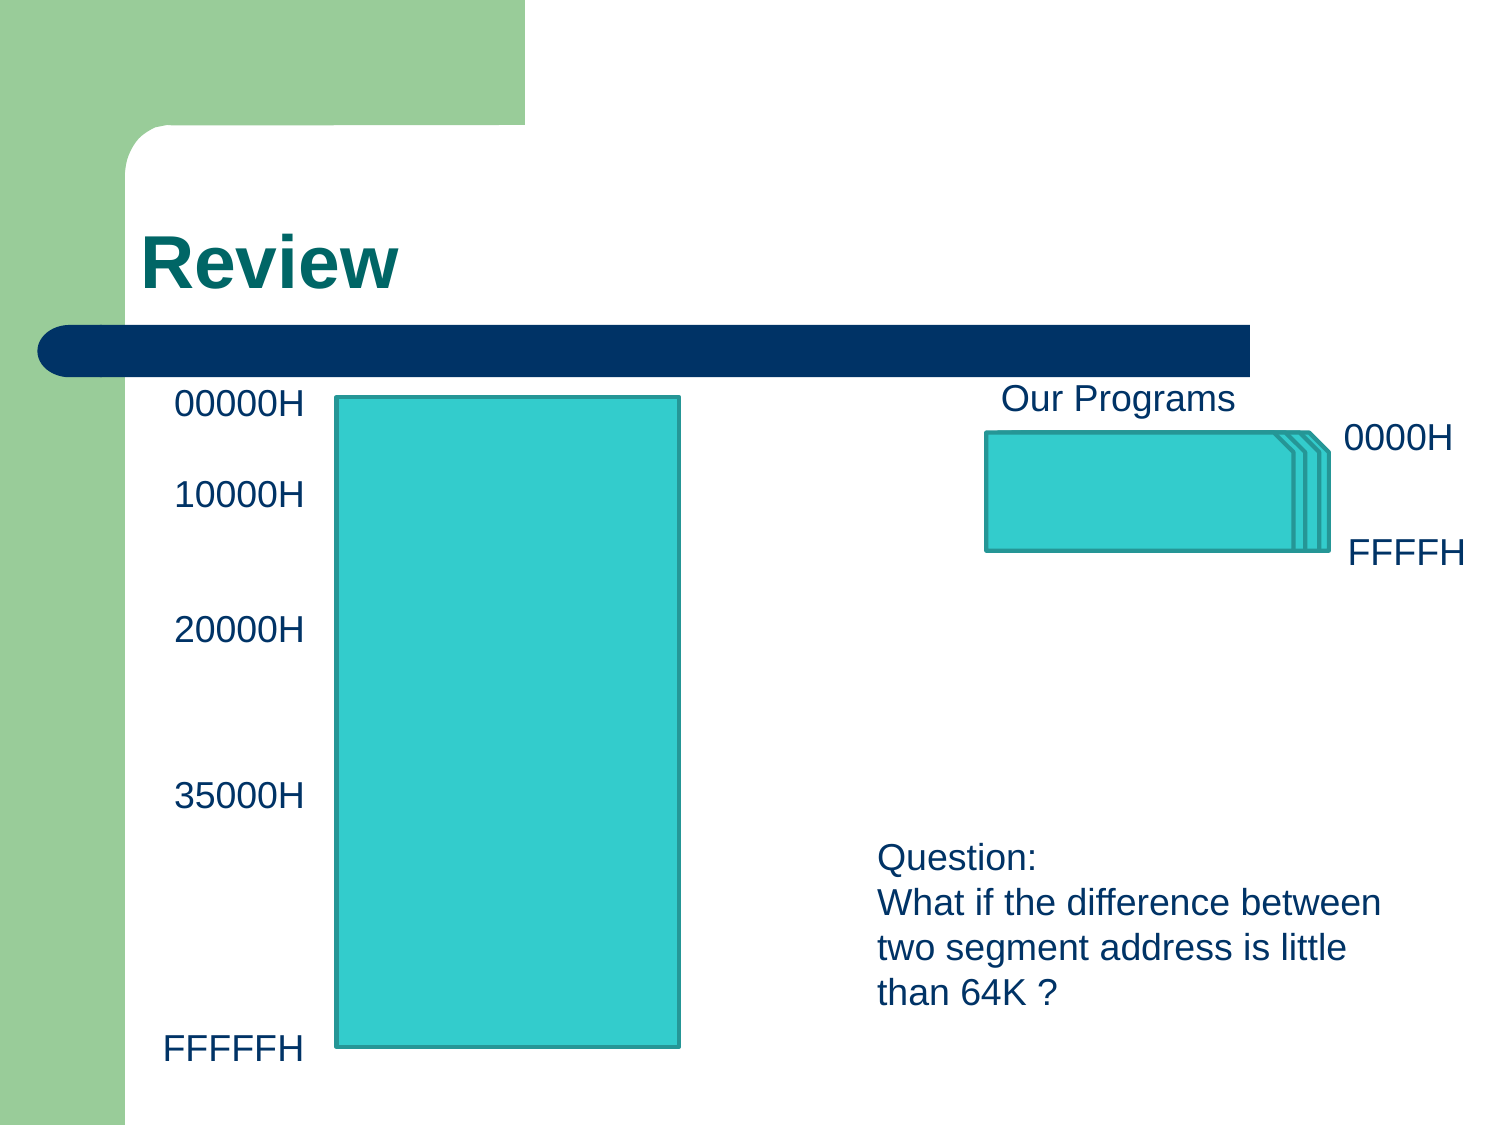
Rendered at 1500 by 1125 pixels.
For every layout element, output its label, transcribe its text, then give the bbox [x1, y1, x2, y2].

text_box 00000H [159, 371, 325, 432]
text_box [1287, 430, 1322, 553]
text_box 35000H [159, 763, 325, 823]
text_box [334, 395, 681, 1049]
text_box Our Programs [986, 366, 1270, 427]
text_box [984, 430, 1296, 553]
text_box FFFFH [1332, 520, 1483, 580]
text_box 20000H [159, 597, 325, 658]
text_box 10000H [159, 462, 325, 522]
text_box Question: What if the difference between two segment address is little than 64K ? [862, 825, 1442, 1020]
text_box [1301, 430, 1331, 553]
title Review [125, 125, 1425, 313]
text_box FFFFFH [147, 1016, 337, 1077]
text_box [1276, 430, 1308, 553]
text_box 0000H [1328, 405, 1471, 465]
